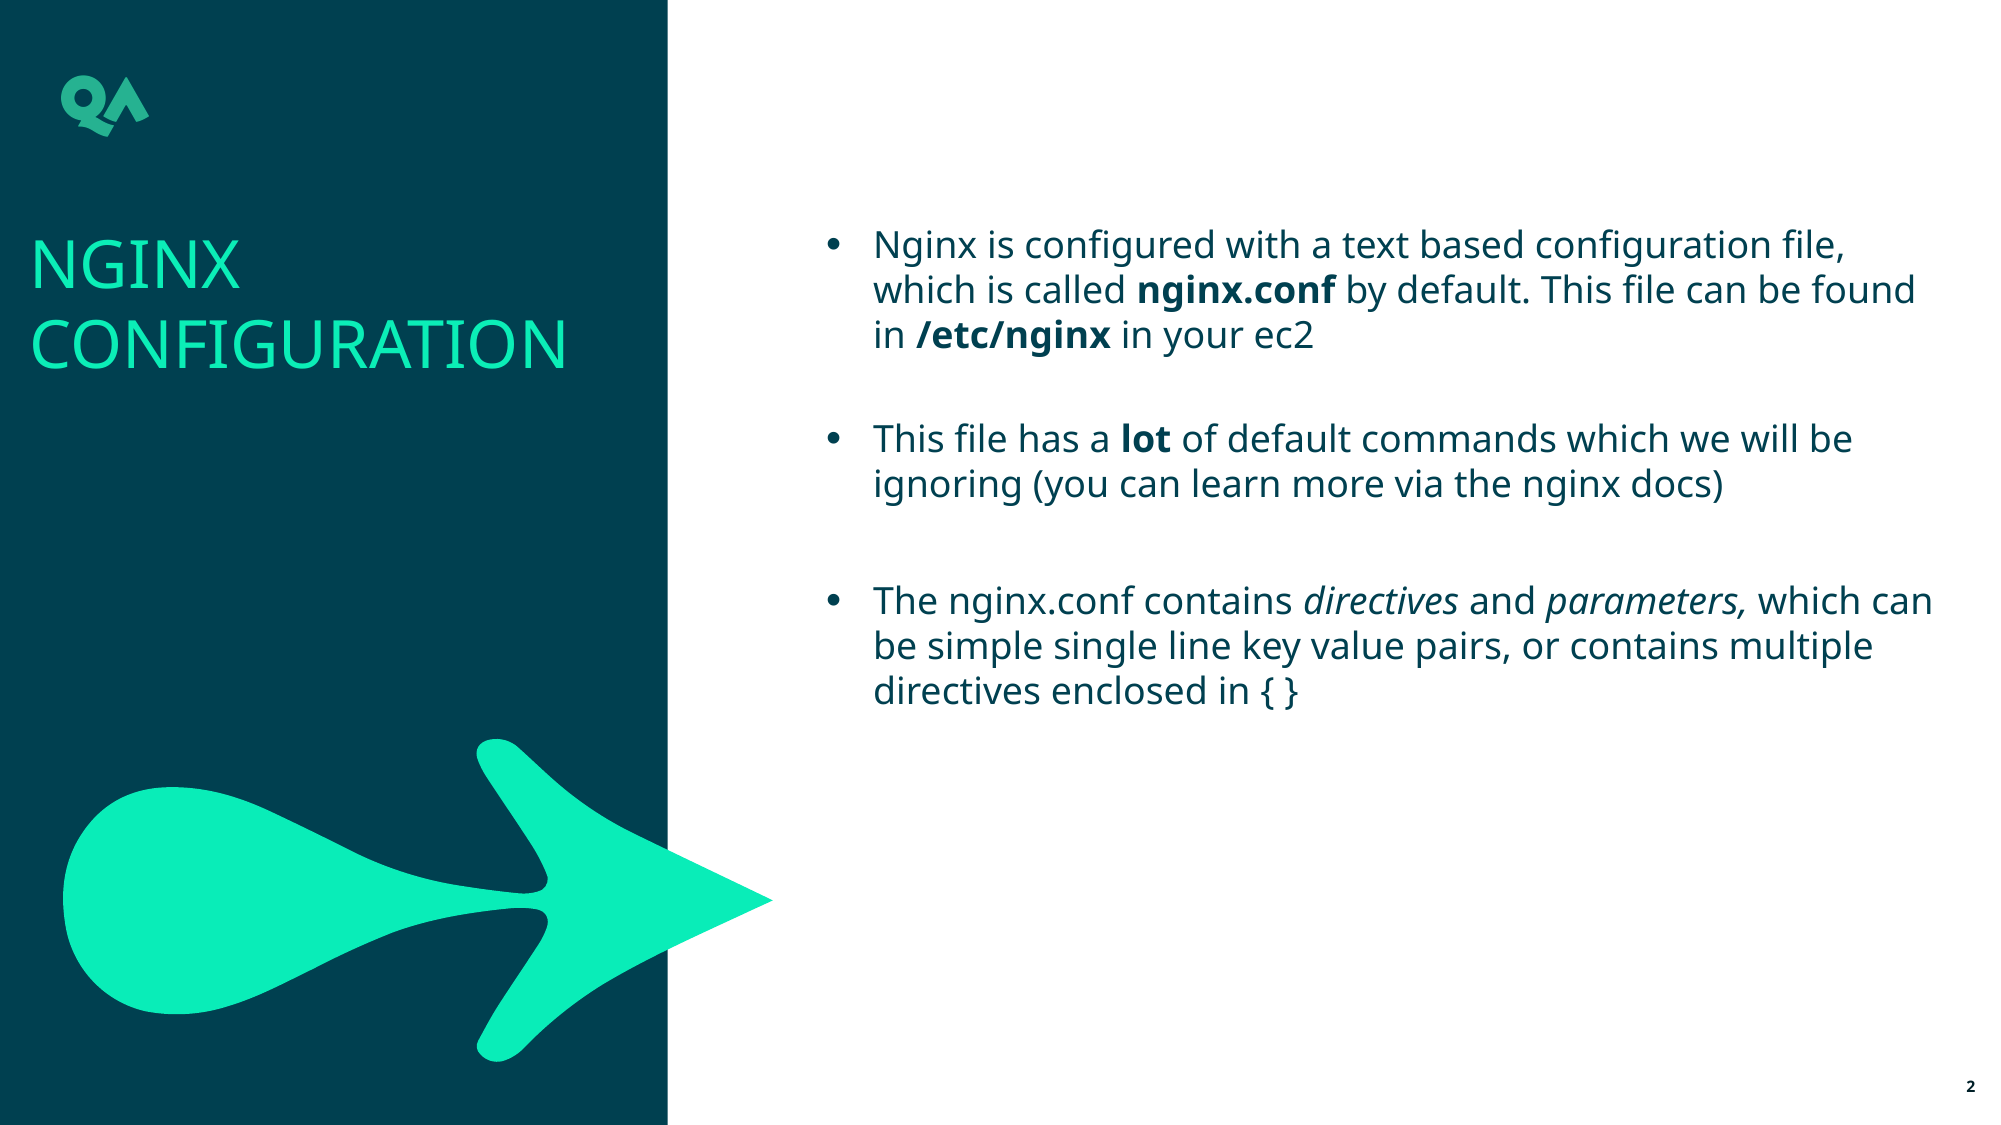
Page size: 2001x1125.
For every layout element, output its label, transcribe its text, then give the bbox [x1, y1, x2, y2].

list Nginx is configured with a text based configuration file, which is called nginx.conf by default. This file can be found in /etc/nginx in your ec2 This file has a lot of default commands which we will be ignoring (you can learn more via the nginx docs) The nginx.conf contains directives and parameters, which can be simple single line key value pairs, or contains multiple directives enclosed in { } [826, 221, 1937, 1062]
list Nginx configuration [29, 221, 646, 673]
slide_number 2 [1846, 1068, 1976, 1098]
